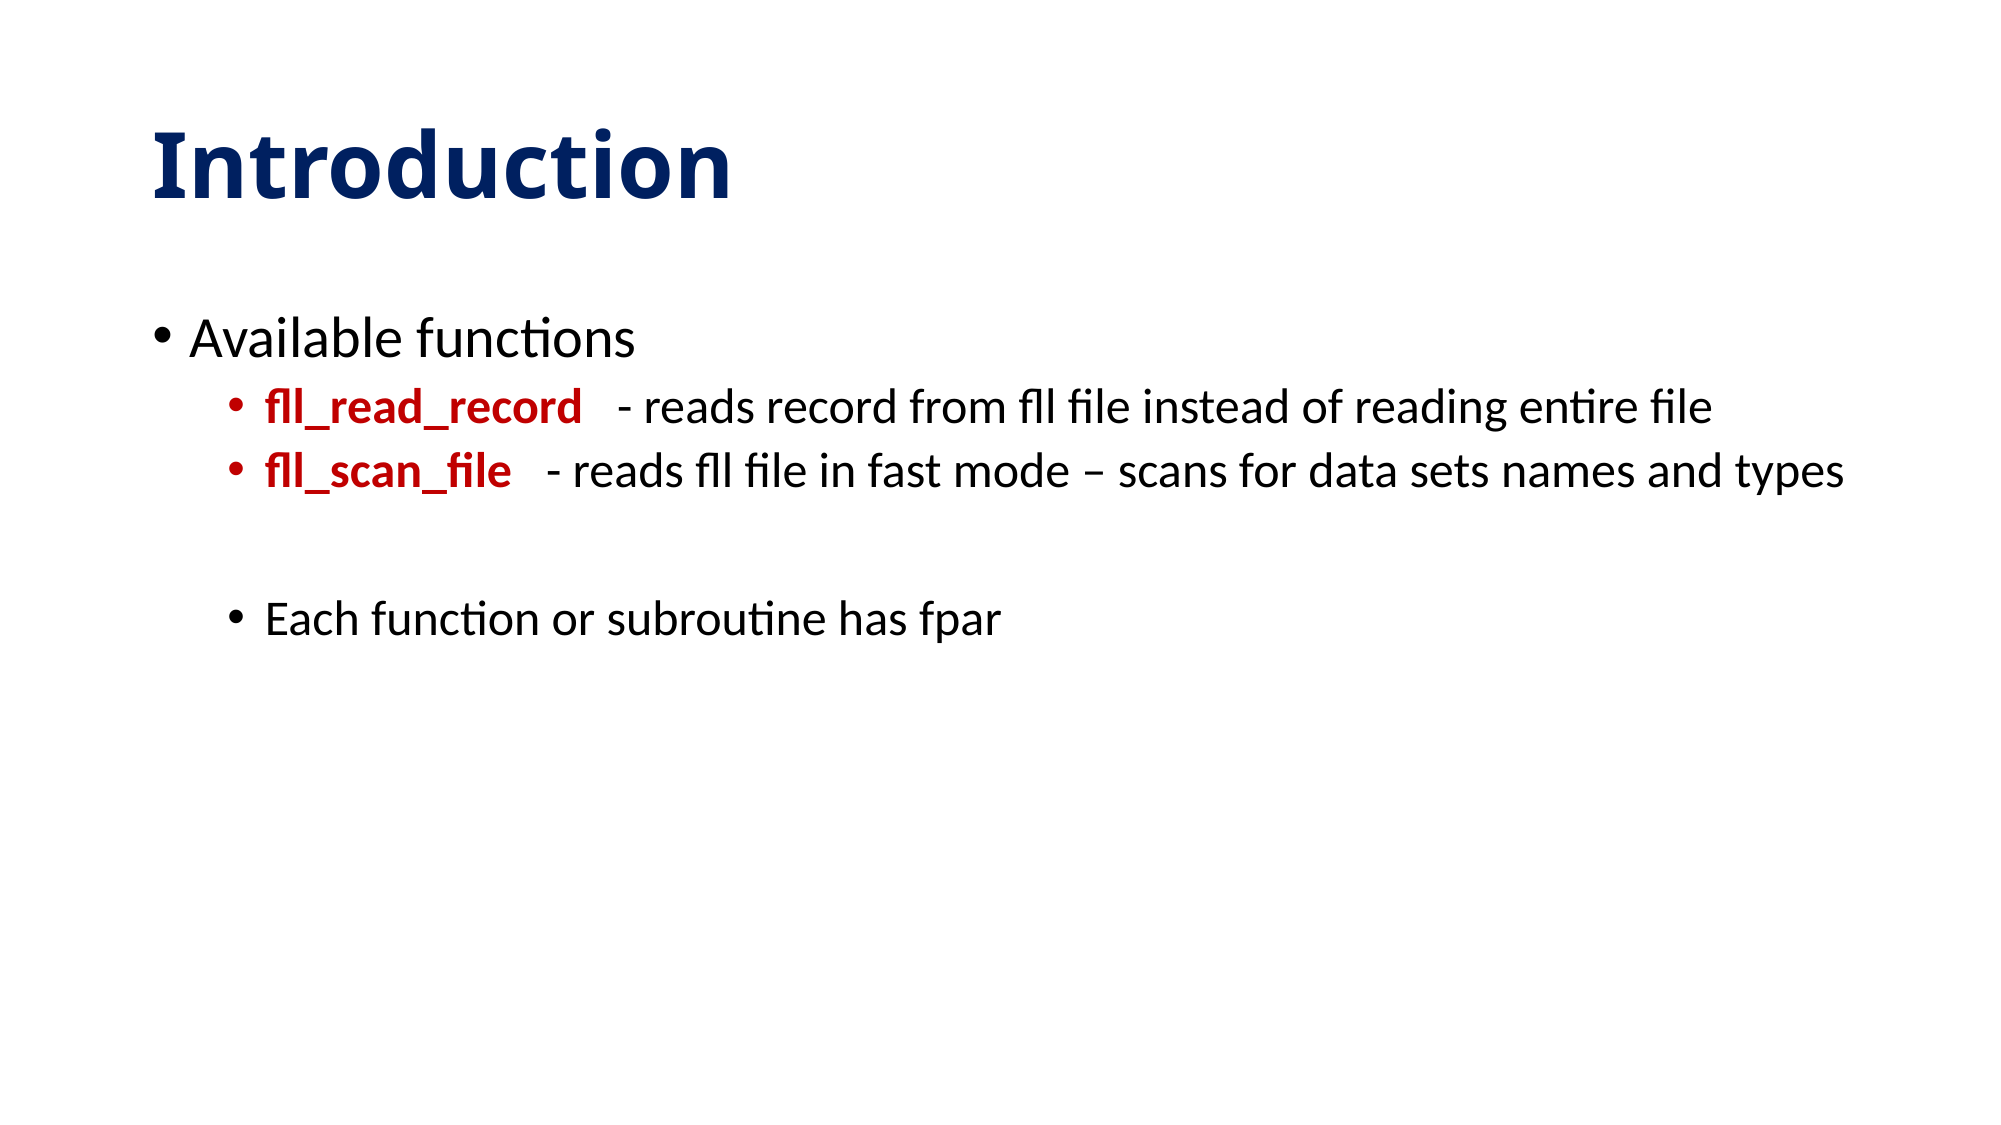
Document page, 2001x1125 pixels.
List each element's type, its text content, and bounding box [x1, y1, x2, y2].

title Introduction [137, 59, 1863, 278]
list Available functions fll_read_record - reads record from fll file instead of reading entire file fll_scan_file - reads fll file in fast mode – scans for data sets names and types Each function or subroutine has fpar [137, 299, 1863, 1014]
